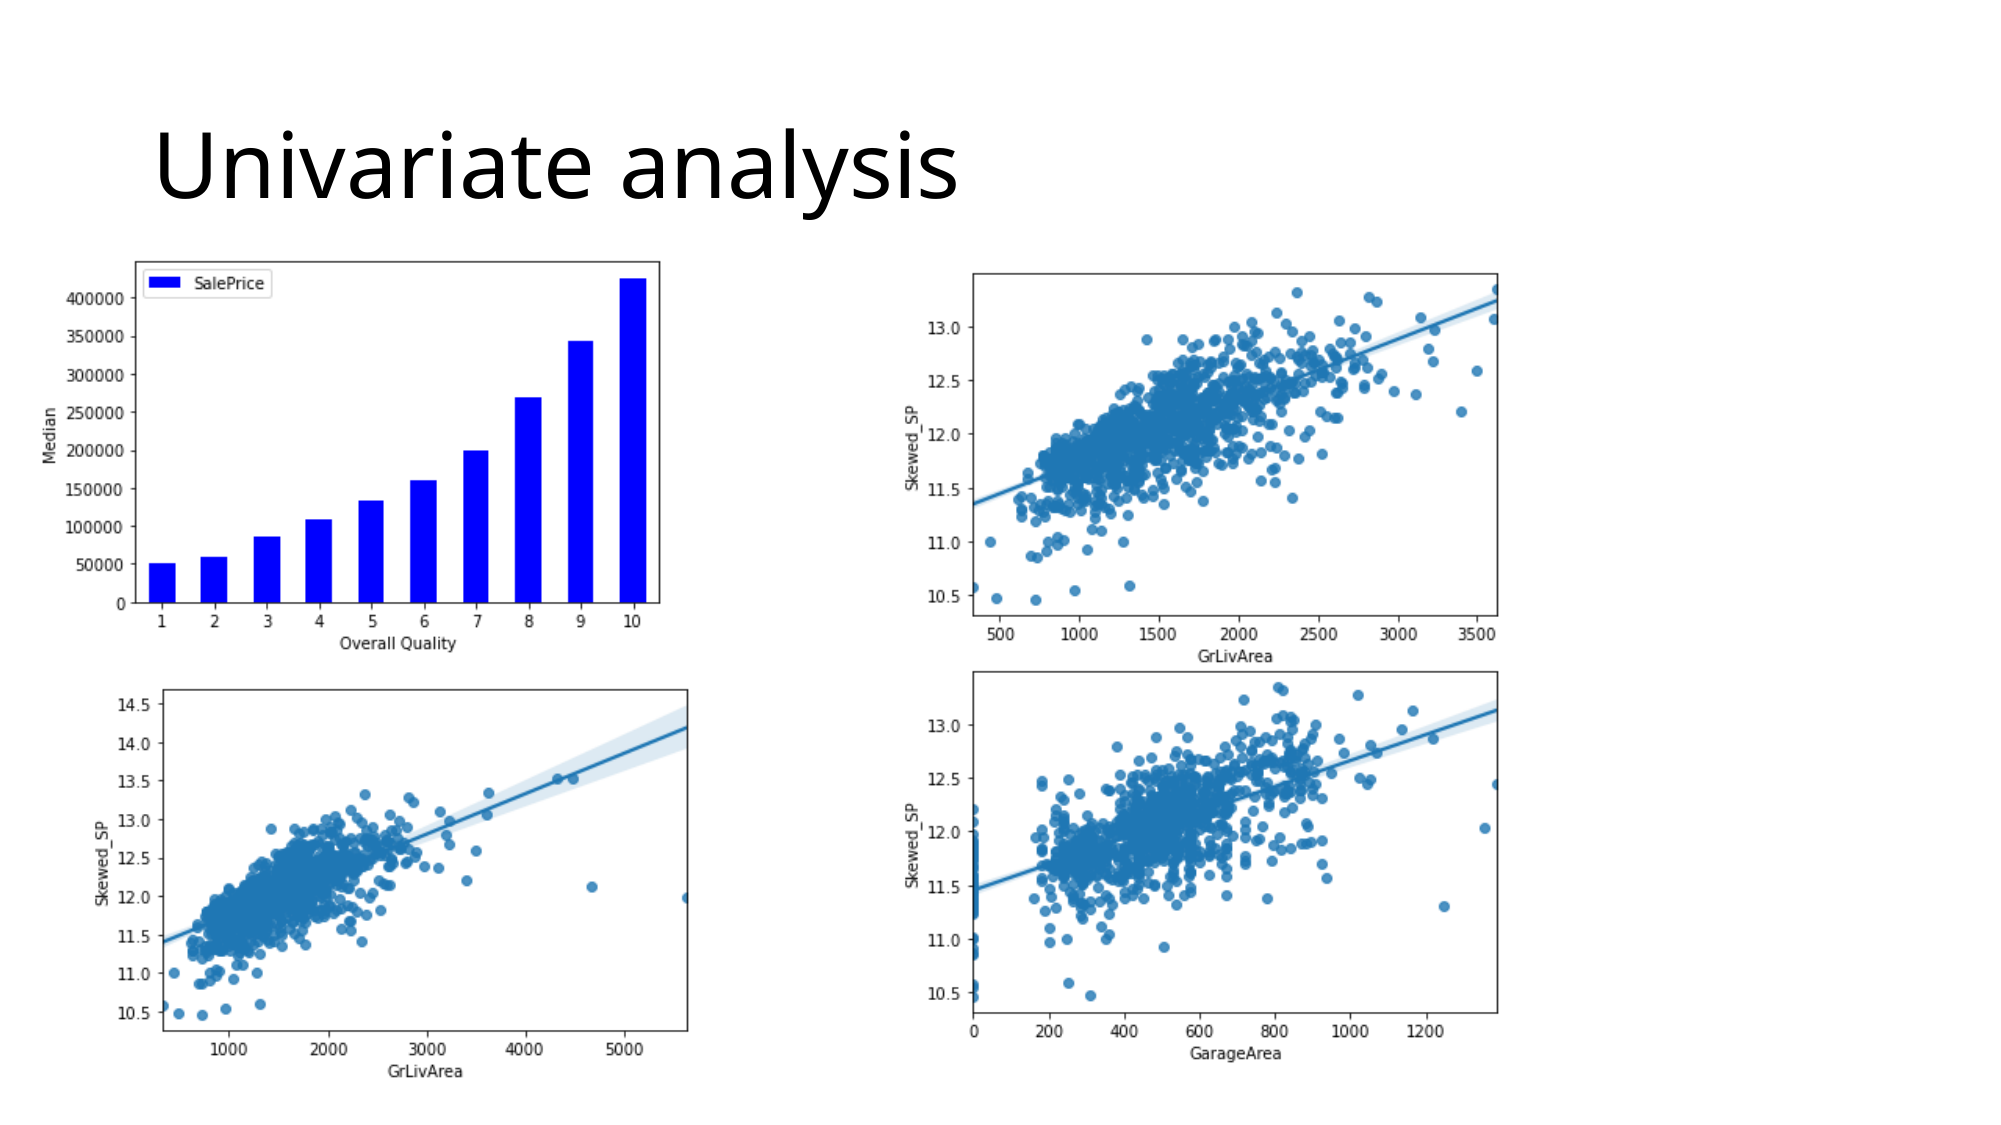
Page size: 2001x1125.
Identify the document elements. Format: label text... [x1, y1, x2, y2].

picture [32, 252, 670, 662]
picture [83, 680, 698, 1090]
title Univariate analysis [137, 59, 1863, 278]
picture [893, 264, 1508, 1072]
